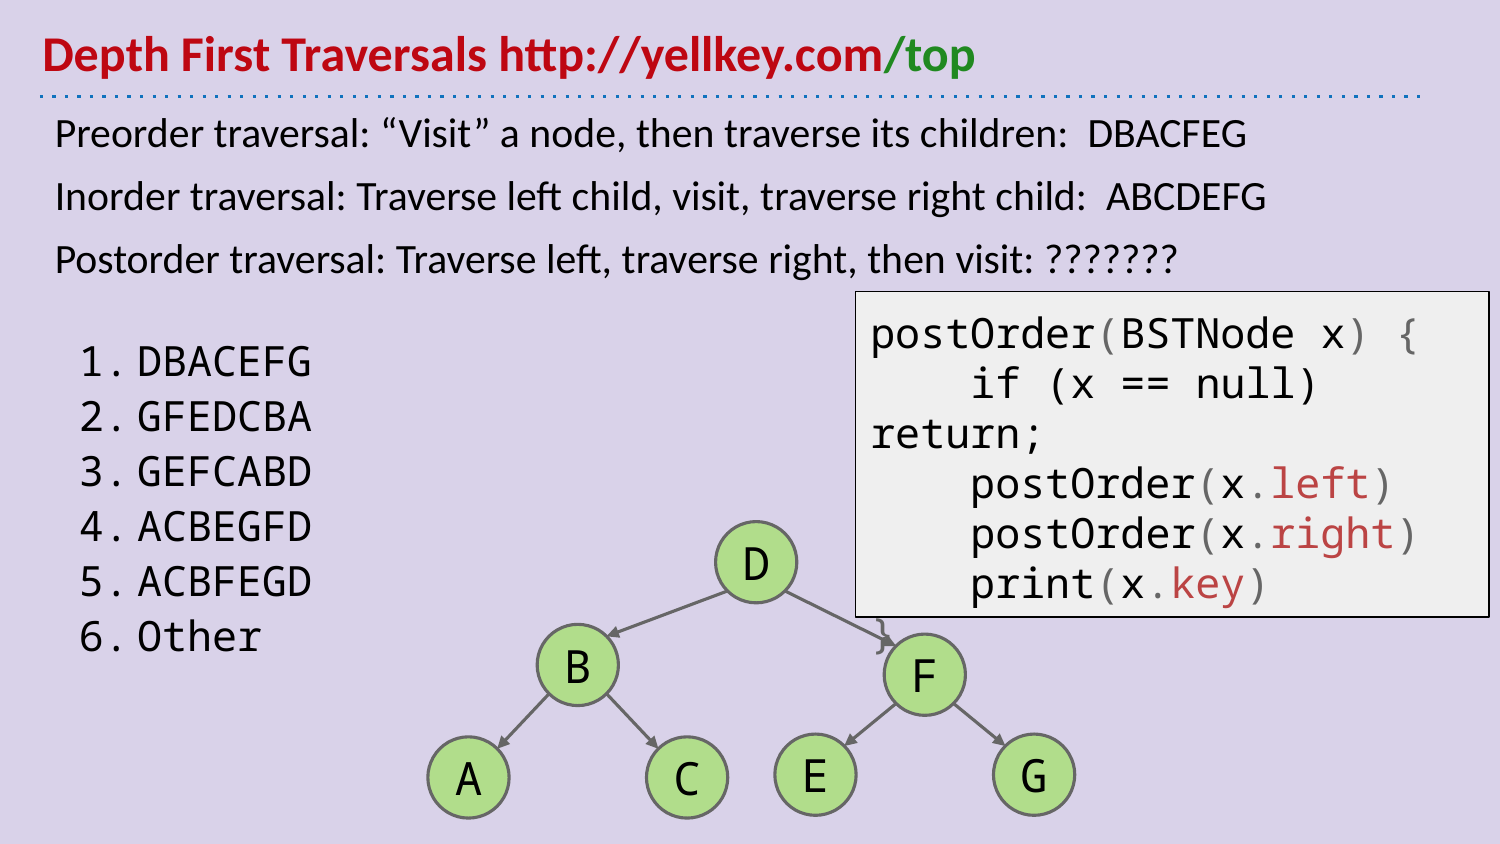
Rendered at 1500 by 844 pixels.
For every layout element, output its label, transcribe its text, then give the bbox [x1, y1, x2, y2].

text_box B [538, 673, 618, 706]
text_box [606, 693, 659, 750]
list Preorder traversal: “Visit” a node, then traverse its children: DBACFEG Inorder traversal: Traverse left child, visit, traverse right child: ABCDEFG Postorder traversal: Traverse left, traverse right, then visit: ??????? [39, 97, 1368, 262]
text_box A [427, 736, 510, 819]
text_box postOrder(BSTNode x) { if (x == null) return; postOrder(x.left) postOrder(x.right) print(x.key) } [855, 291, 1489, 617]
title Depth First Traversals http://yellkey.com/top [27, 15, 1378, 97]
text_box F [884, 634, 966, 716]
text_box D [763, 522, 797, 603]
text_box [784, 590, 897, 647]
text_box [953, 703, 1006, 747]
text_box G [993, 734, 1075, 816]
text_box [843, 703, 897, 747]
text_box C [646, 736, 728, 819]
text_box E [774, 734, 857, 816]
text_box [606, 590, 728, 637]
text_box DBACEFG GFEDCBA GEFCABD ACBEGFD ACBFEGD Other [47, 314, 763, 673]
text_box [496, 693, 550, 750]
